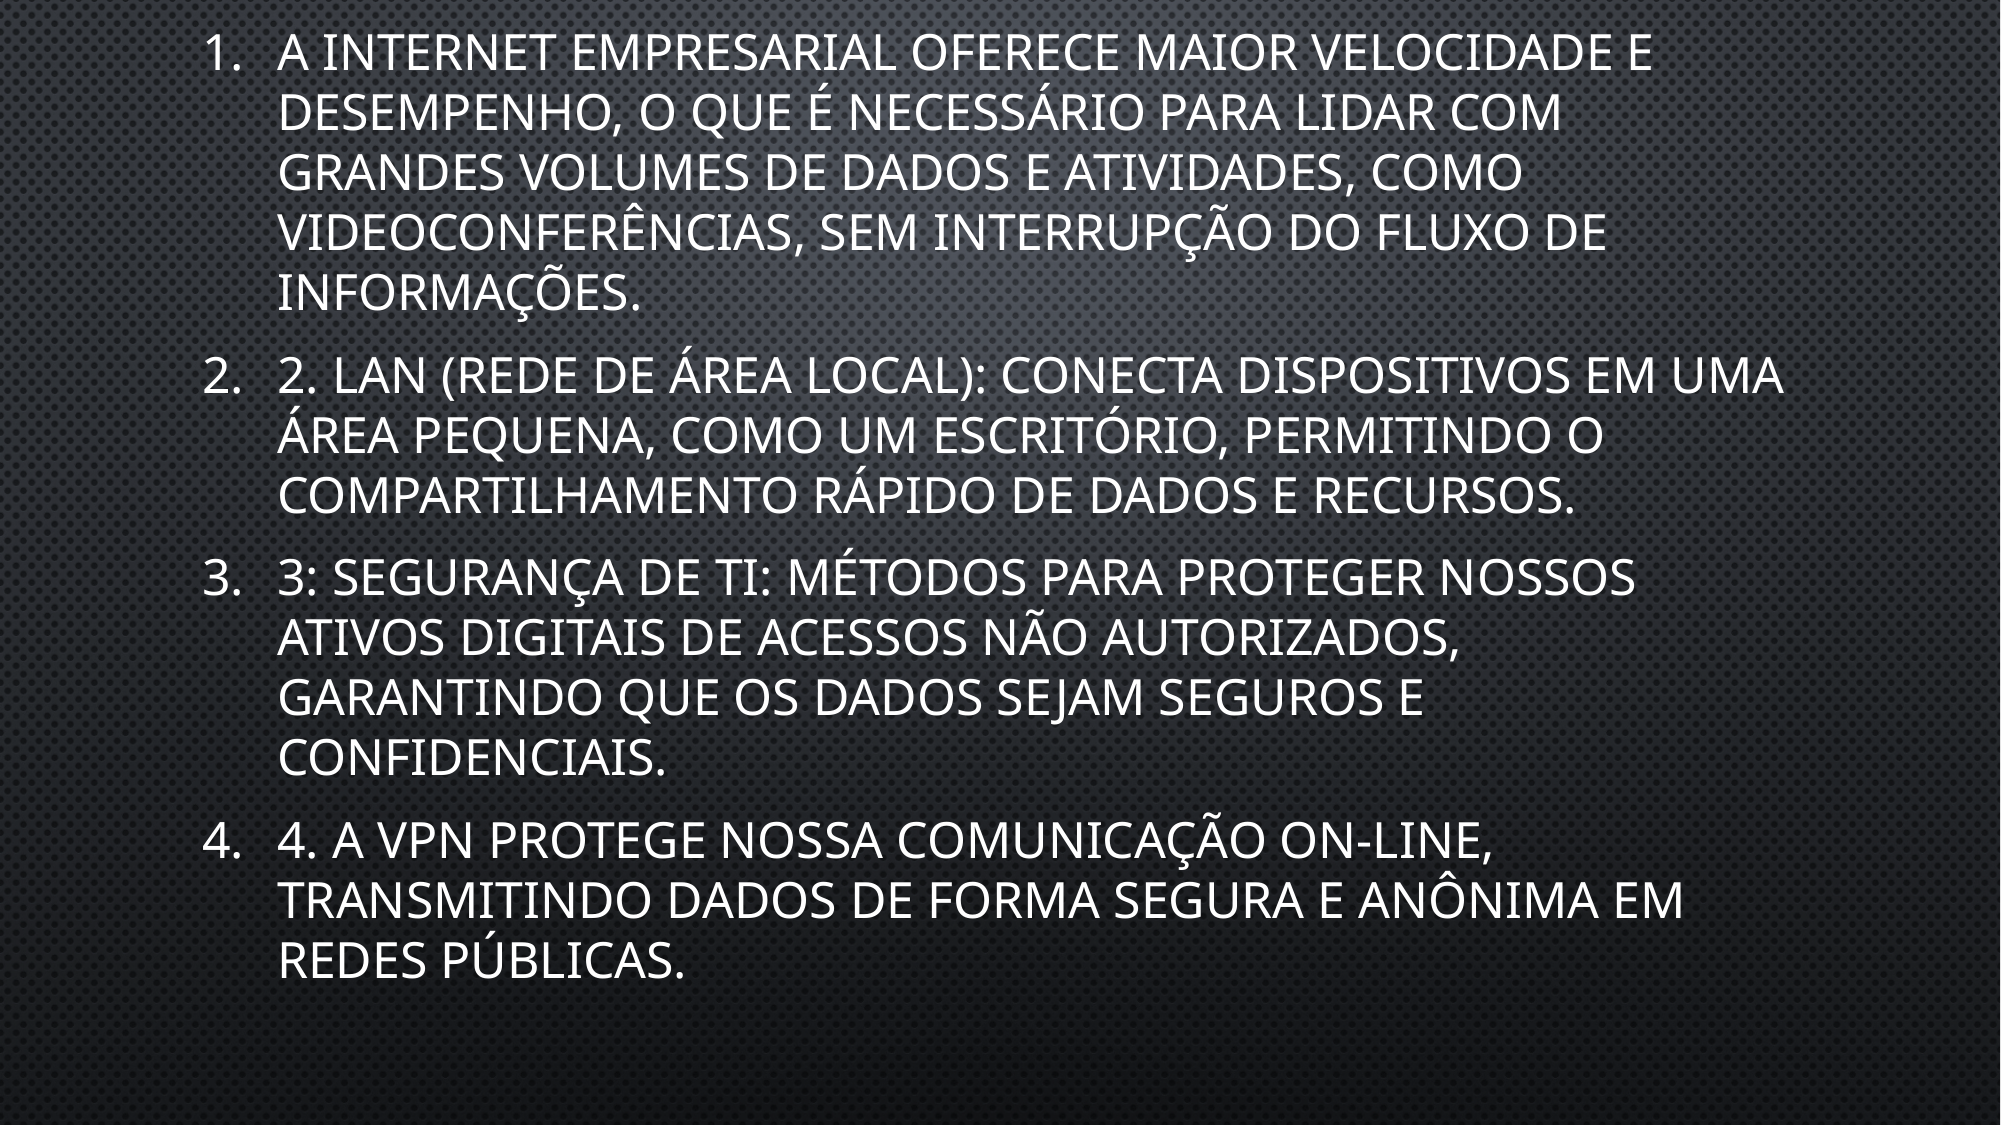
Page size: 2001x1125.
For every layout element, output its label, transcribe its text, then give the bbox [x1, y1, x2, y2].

list A Internet Empresarial oferece maior velocidade e desempenho, o que é necessário para lidar com grandes volumes de dados e atividades, como videoconferências, sem interrupção do fluxo de informações. 2. LAN (Rede de Área Local): conecta dispositivos em uma área pequena, como um escritório, permitindo o compartilhamento rápido de dados e recursos. 3: Segurança de TI: Métodos para proteger nossos ativos digitais de acessos não autorizados, garantindo que os dados sejam seguros e confidenciais. 4. A VPN protege nossa comunicação on-line, transmitindo dados de forma segura e anônima em redes públicas. [187, 59, 1813, 950]
